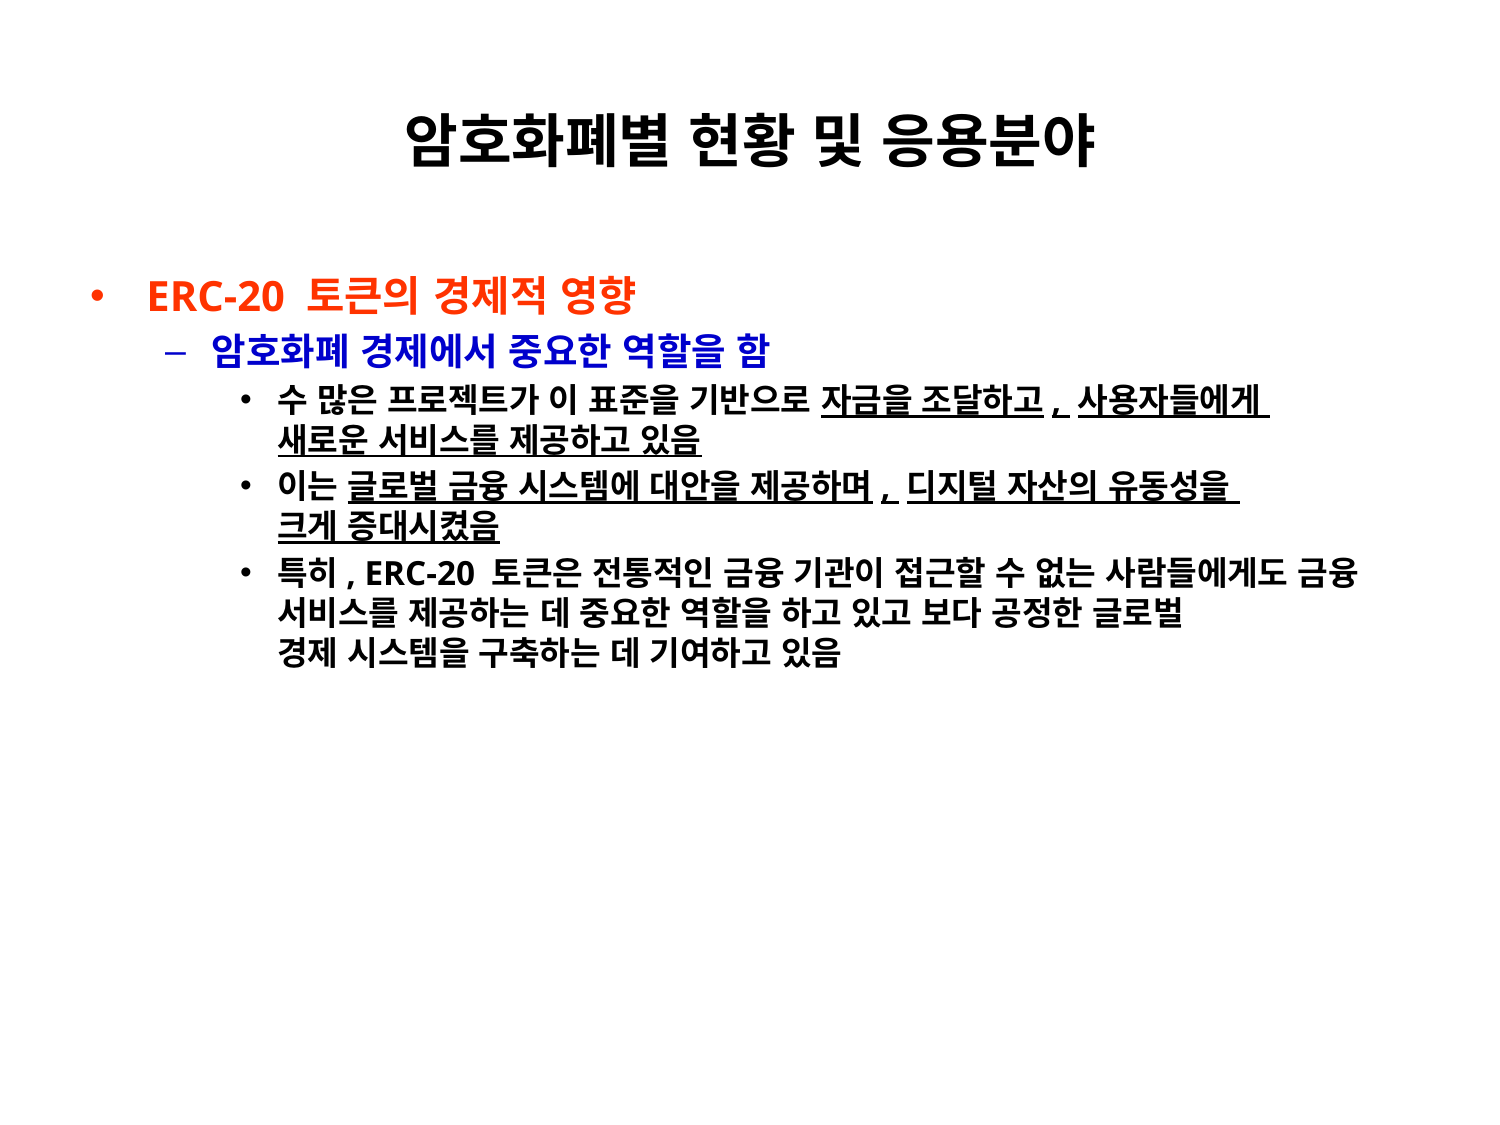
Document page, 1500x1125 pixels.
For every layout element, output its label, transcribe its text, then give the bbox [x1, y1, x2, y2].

title 암호화폐별 현황 및 응용분야 [75, 45, 1425, 233]
list ERC-20 토큰의 경제적 영향 암호화폐 경제에서 중요한 역할을 함 수 많은 프로젝트가 이 표준을 기반으로 자금을 조달하고, 사용자들에게 새로운 서비스를 제공하고 있음 이는 글로벌 금융 시스템에 대안을 제공하며, 디지털 자산의 유동성을 크게 증대시켰음 특히, ERC-20 토큰은 전통적인 금융 기관이 접근할 수 없는 사람들에게도 금융 서비스를 제공하는 데 중요한 역할을 하고 있고 보다 공정한 글로벌 경제 시스템을 구축하는 데 기여하고 있음 [75, 262, 1425, 1005]
